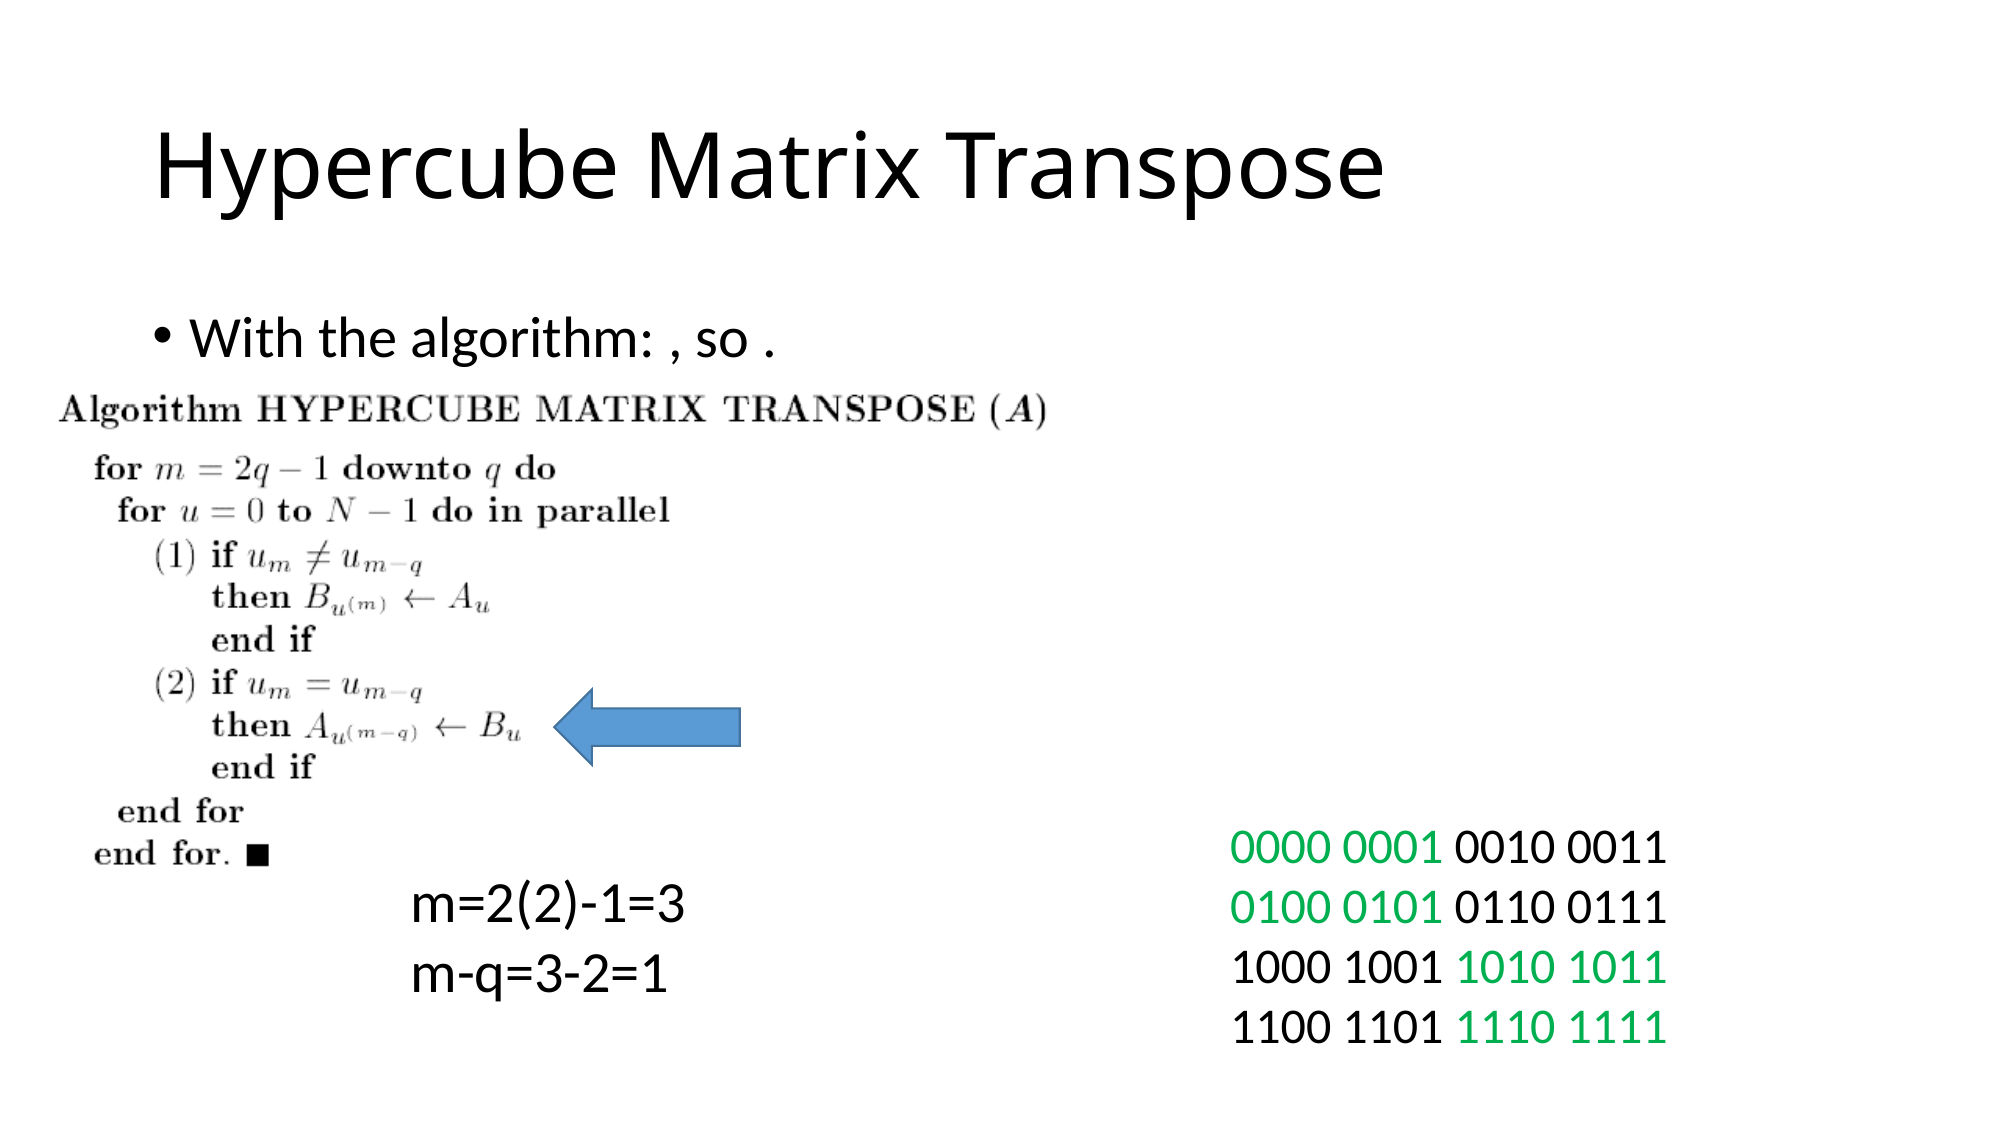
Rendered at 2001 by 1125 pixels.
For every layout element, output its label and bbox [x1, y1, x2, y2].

picture [39, 370, 1070, 893]
text_box [1215, 806, 1683, 1061]
text_box [395, 893, 855, 1012]
title [137, 59, 1863, 278]
